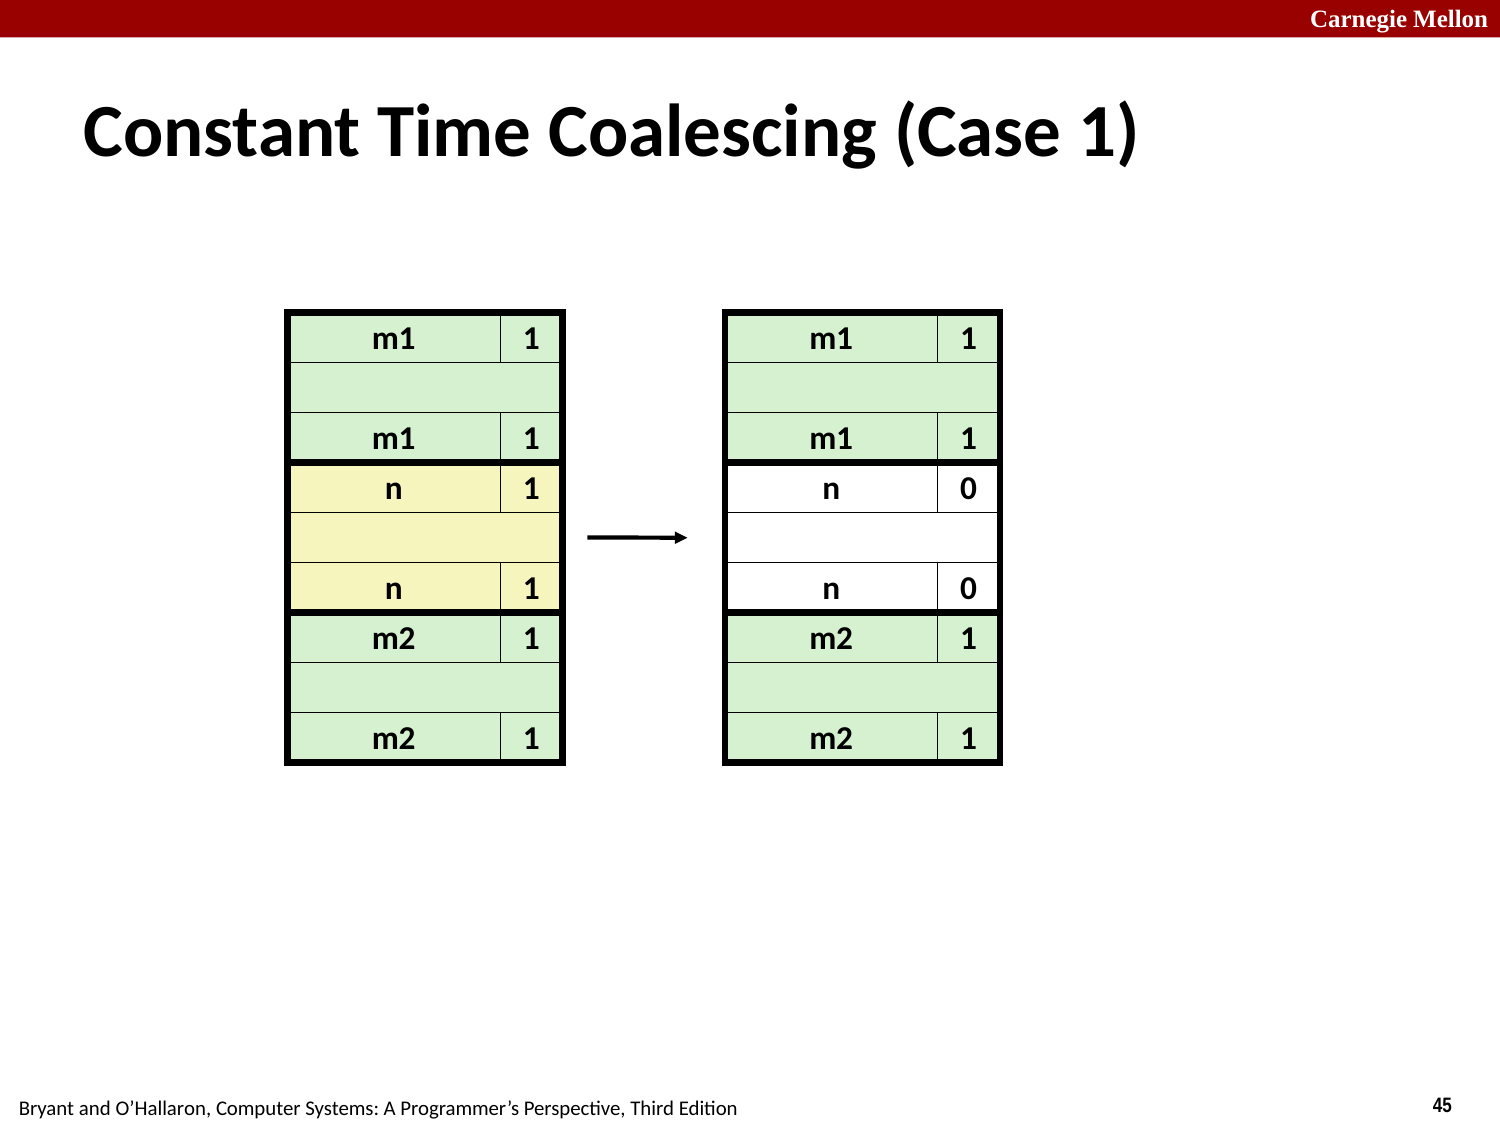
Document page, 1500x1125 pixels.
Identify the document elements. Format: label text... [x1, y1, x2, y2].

title Constant Time Coalescing (Case 1) [68, 79, 1432, 174]
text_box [587, 312, 1001, 763]
text_box [287, 612, 563, 763]
text_box [287, 462, 563, 612]
text_box [287, 312, 563, 462]
